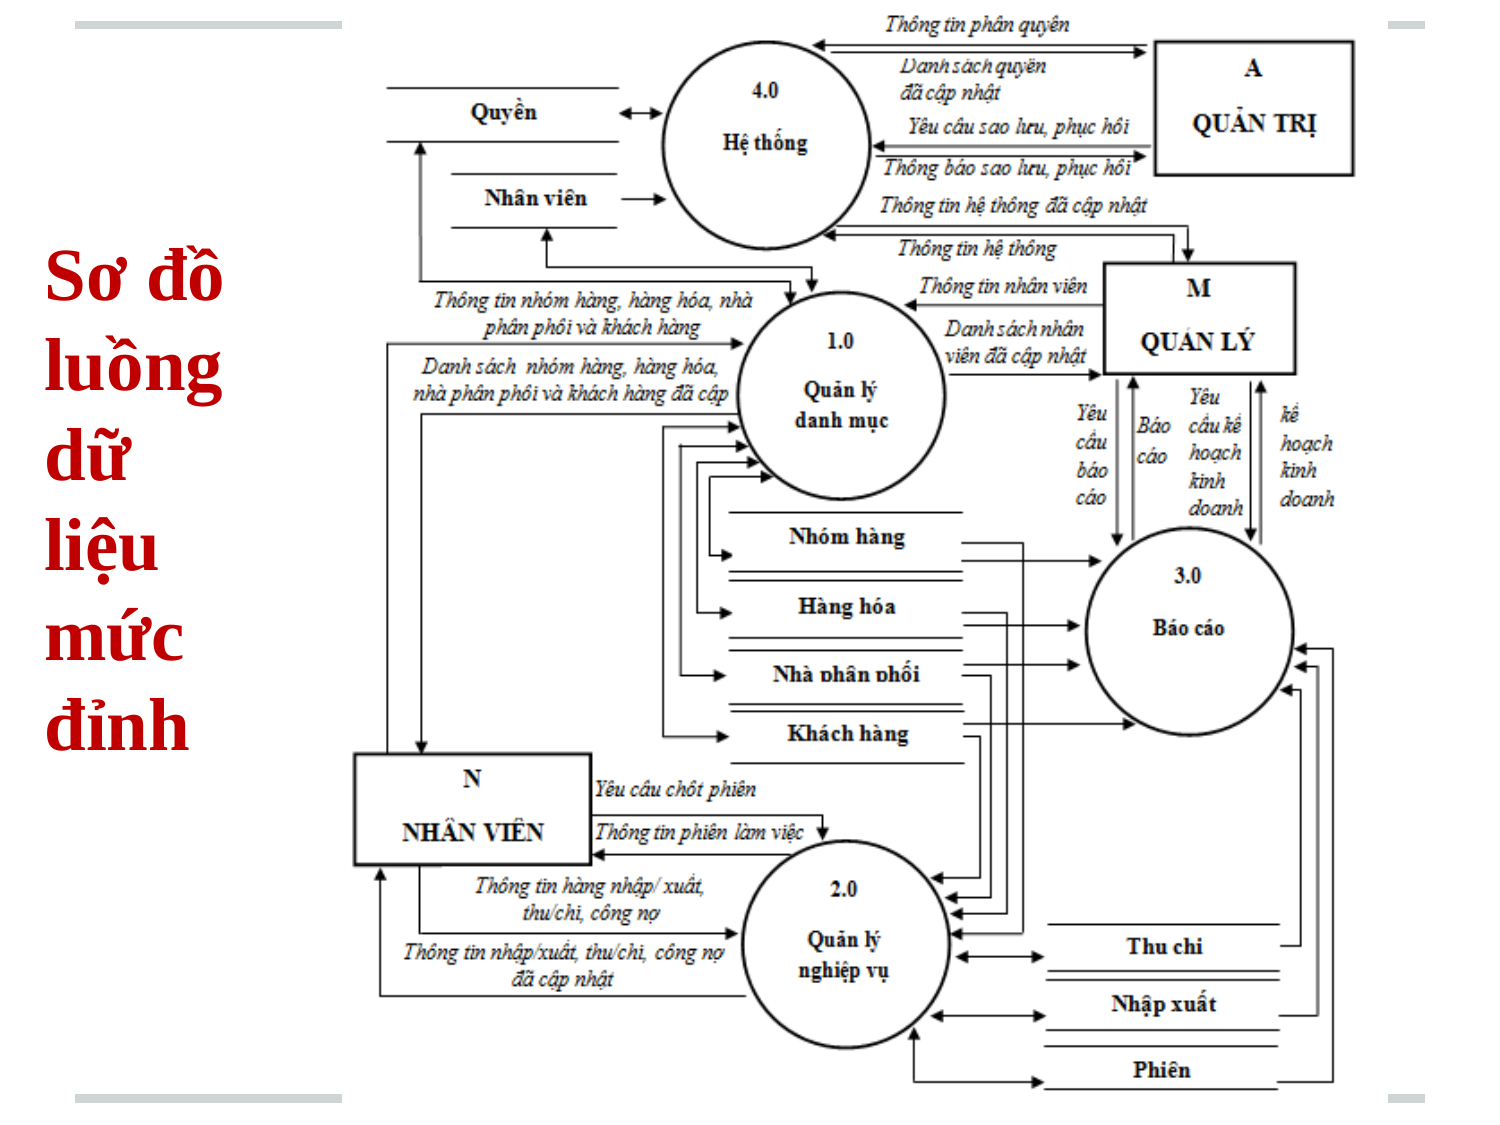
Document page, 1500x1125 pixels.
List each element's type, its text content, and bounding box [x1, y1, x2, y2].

text_box Sơ đồ luồng dữ liệu mức đỉnh [29, 210, 254, 781]
picture [342, 7, 1389, 1112]
